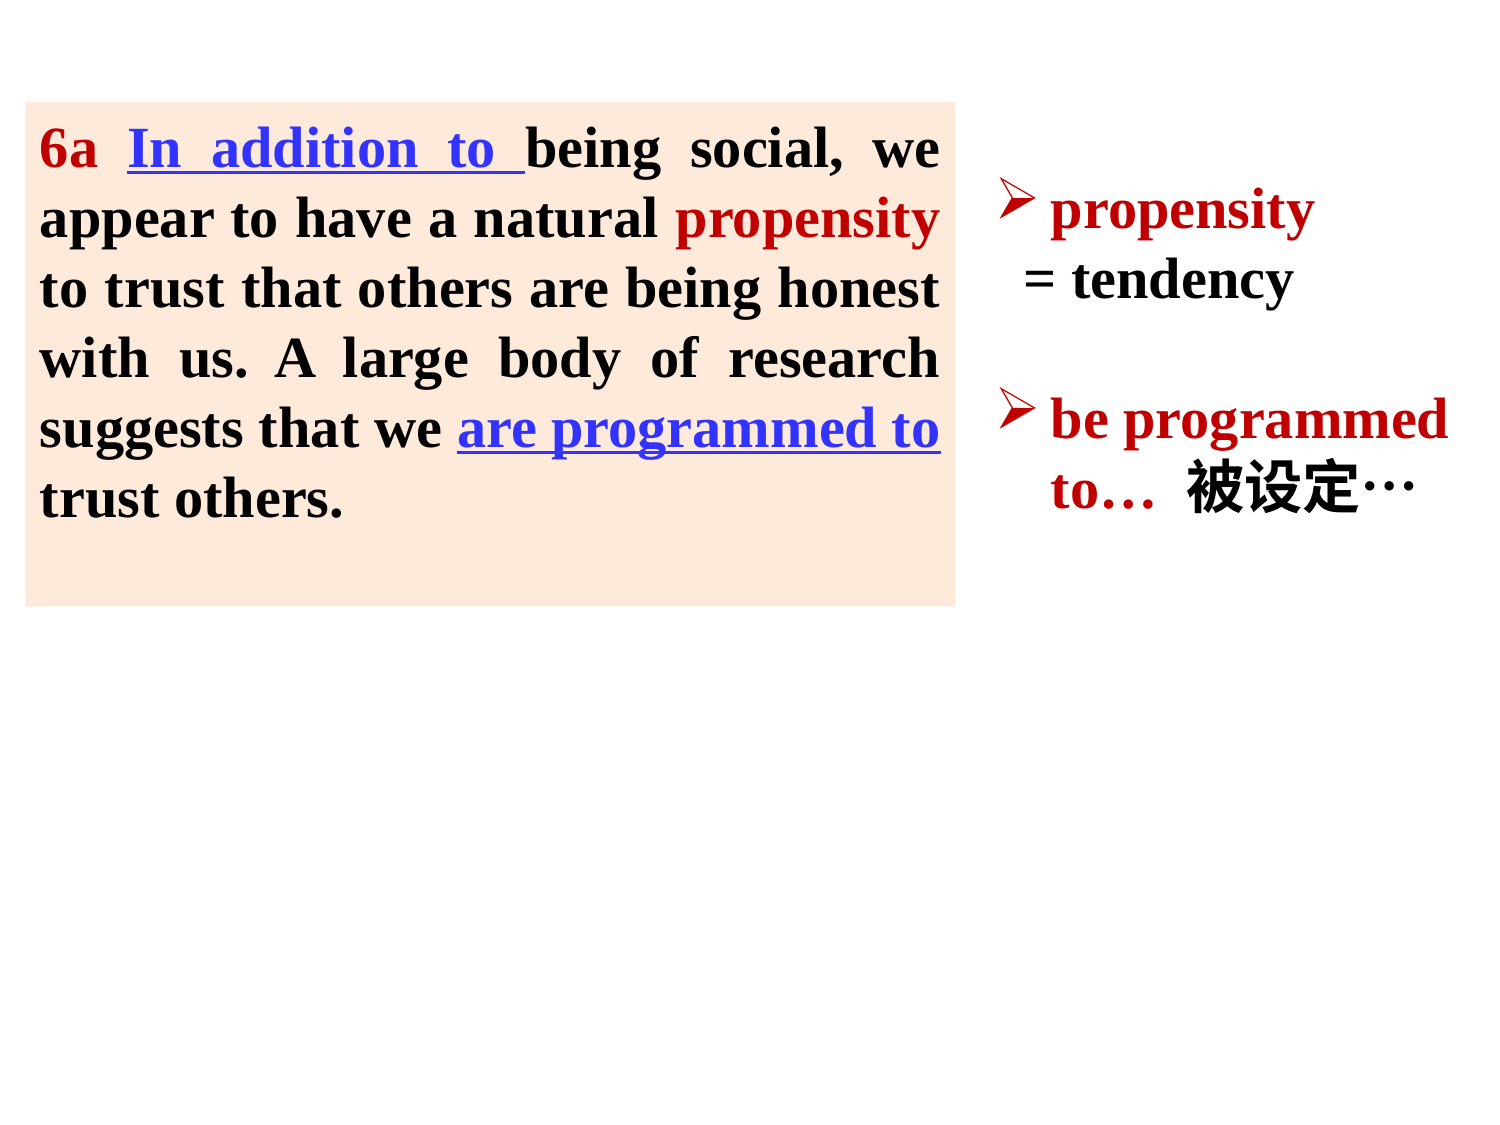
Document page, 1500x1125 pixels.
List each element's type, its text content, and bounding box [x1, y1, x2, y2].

text_box propensity = tendency be programmed to… 被设定… [979, 163, 1476, 661]
text_box 6a In addition to being social, we appear to have a natural propensity to trust that others are being honest with us. A large body of research suggests that we are programmed to trust others. [25, 101, 956, 607]
